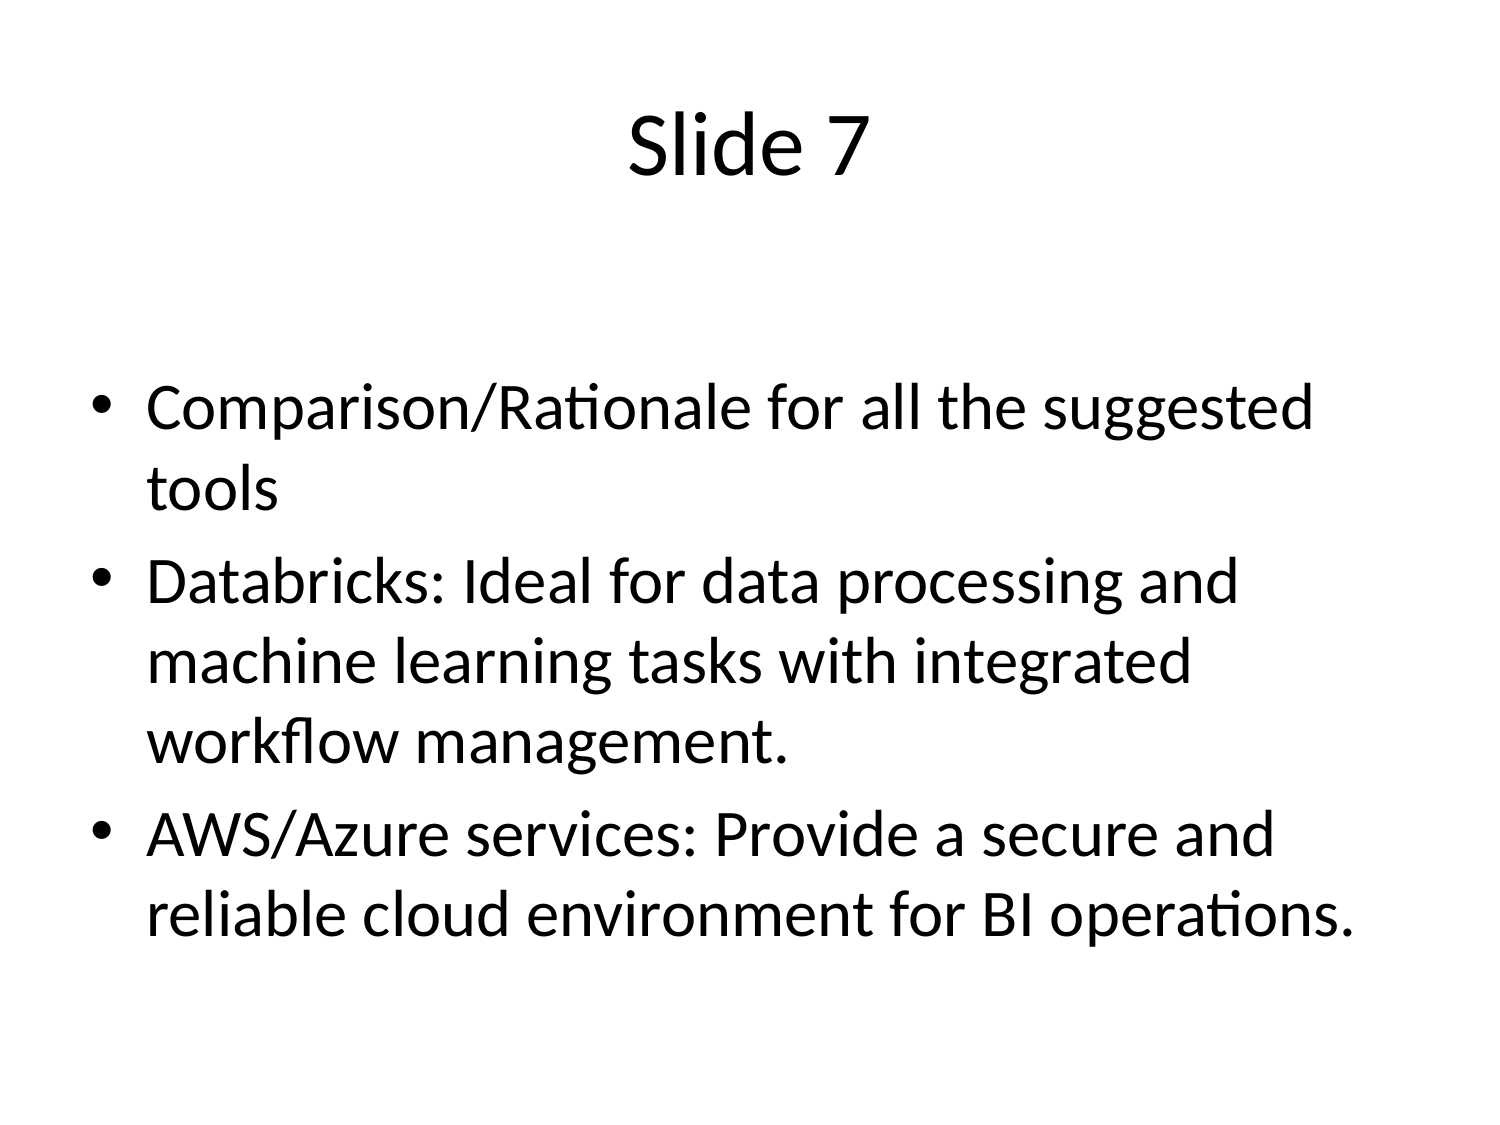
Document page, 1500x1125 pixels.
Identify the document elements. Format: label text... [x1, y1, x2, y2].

list Comparison/Rationale for all the suggested tools Databricks: Ideal for data processing and machine learning tasks with integrated workflow management. AWS/Azure services: Provide a secure and reliable cloud environment for BI operations. [75, 262, 1425, 1005]
title Slide 7 [75, 45, 1425, 233]
